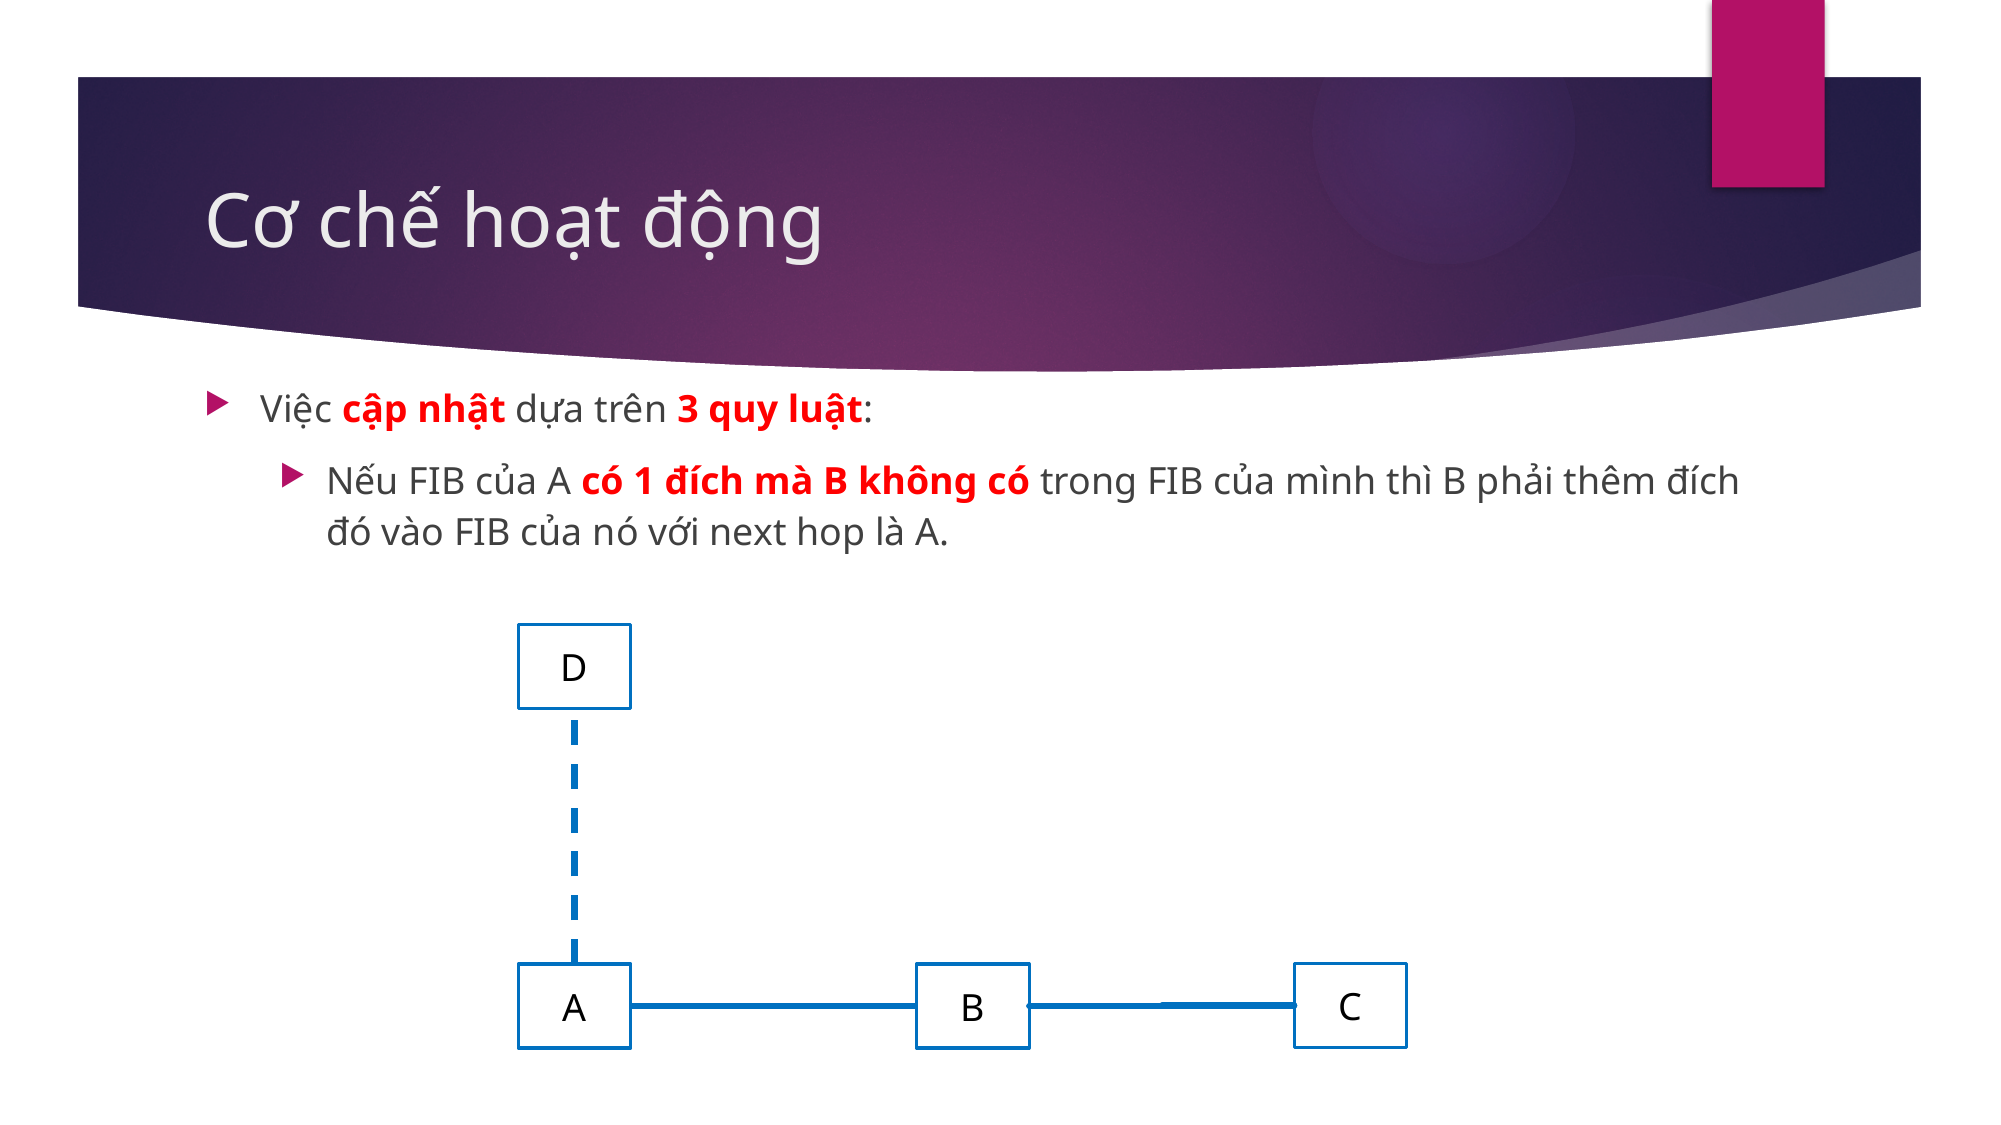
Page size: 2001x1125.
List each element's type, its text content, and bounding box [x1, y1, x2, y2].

list Việc cập nhật dựa trên 3 quy luật: Nếu FIB của A có 1 đích mà B không có trong FIB của mình thì B phải thêm đích đó vào FIB của nó với next hop là A. [189, 374, 1766, 837]
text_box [517, 624, 1408, 1049]
title Cơ chế hoạt động [189, 159, 1814, 276]
